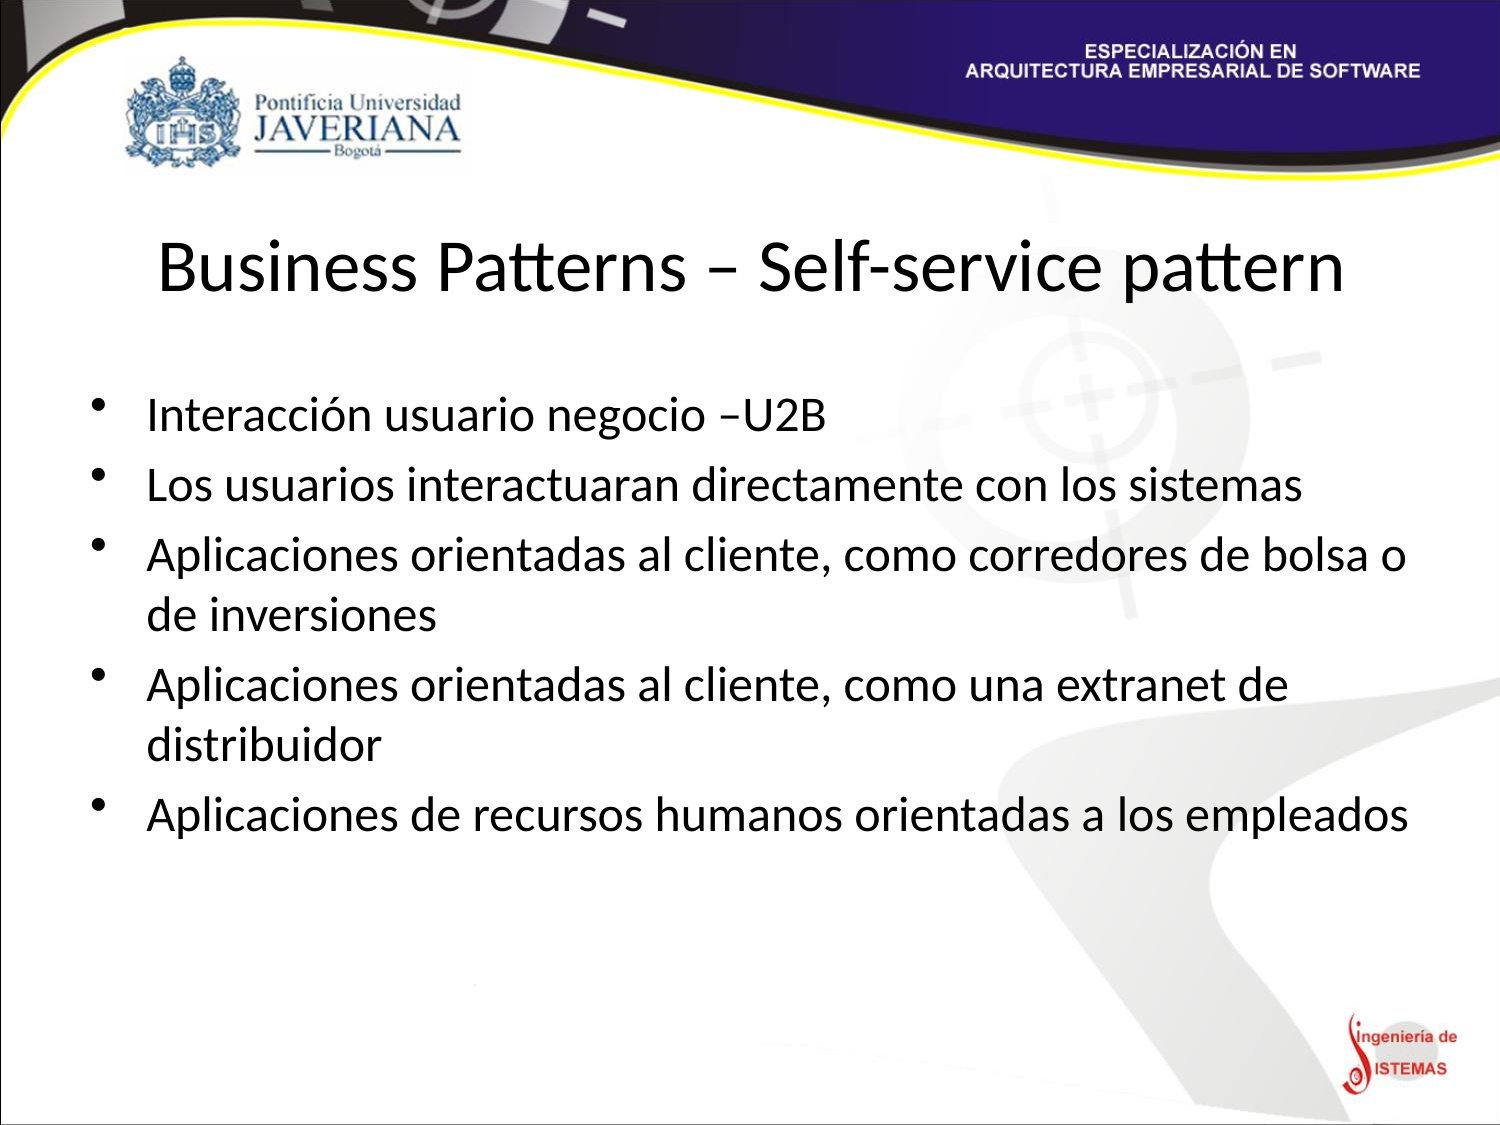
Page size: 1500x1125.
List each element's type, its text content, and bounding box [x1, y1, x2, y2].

title Business Patterns – Self-service pattern [76, 220, 1427, 303]
picture [0, 0, 1500, 1125]
list Interacción usuario negocio –U2B Los usuarios interactuaran directamente con los sistemas Aplicaciones orientadas al cliente, como corredores de bolsa o de inversiones Aplicaciones orientadas al cliente, como una extranet de distribuidor Aplicaciones de recursos humanos orientadas a los empleados [75, 373, 1425, 998]
